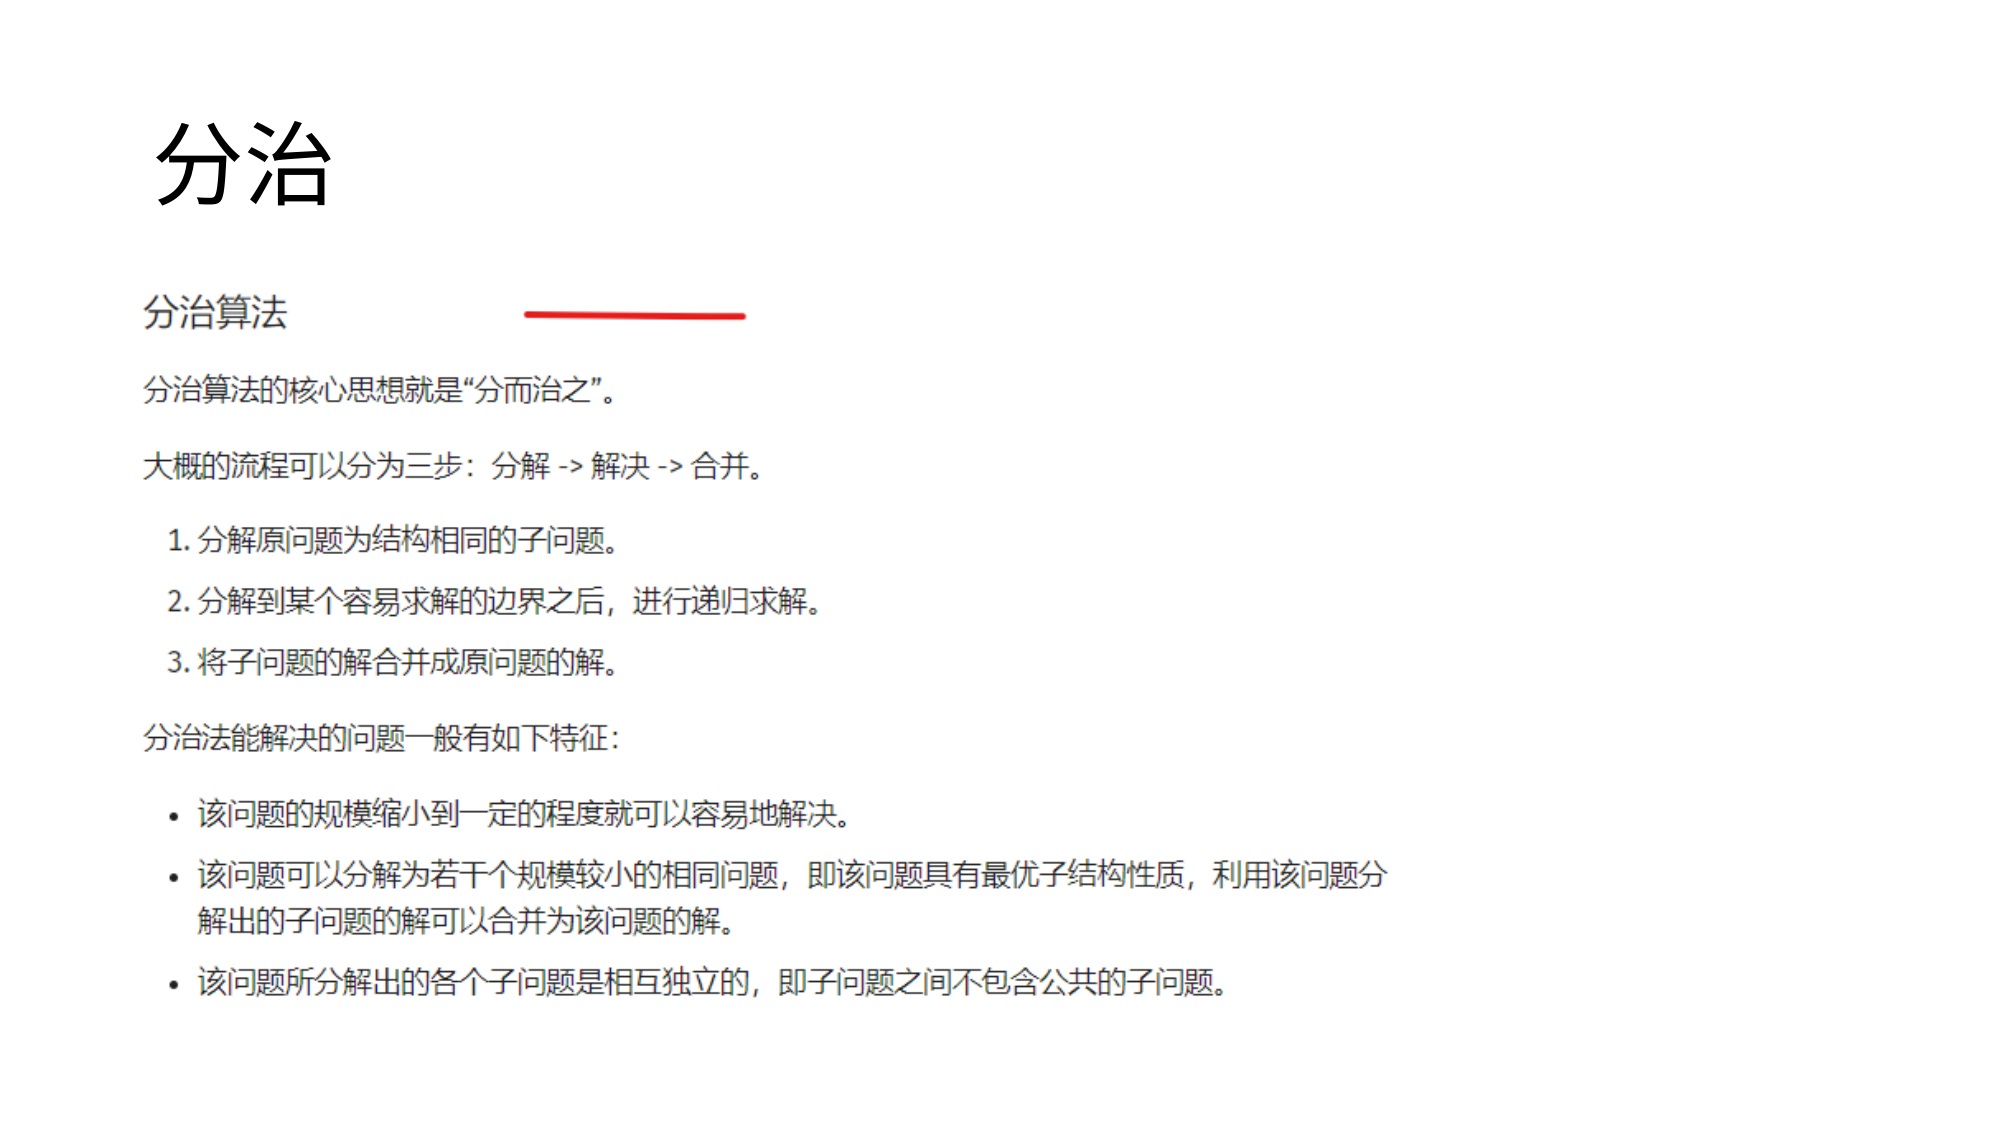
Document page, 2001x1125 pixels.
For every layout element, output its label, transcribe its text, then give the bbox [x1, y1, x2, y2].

title 分治 [137, 59, 1863, 278]
picture [137, 277, 1406, 1014]
